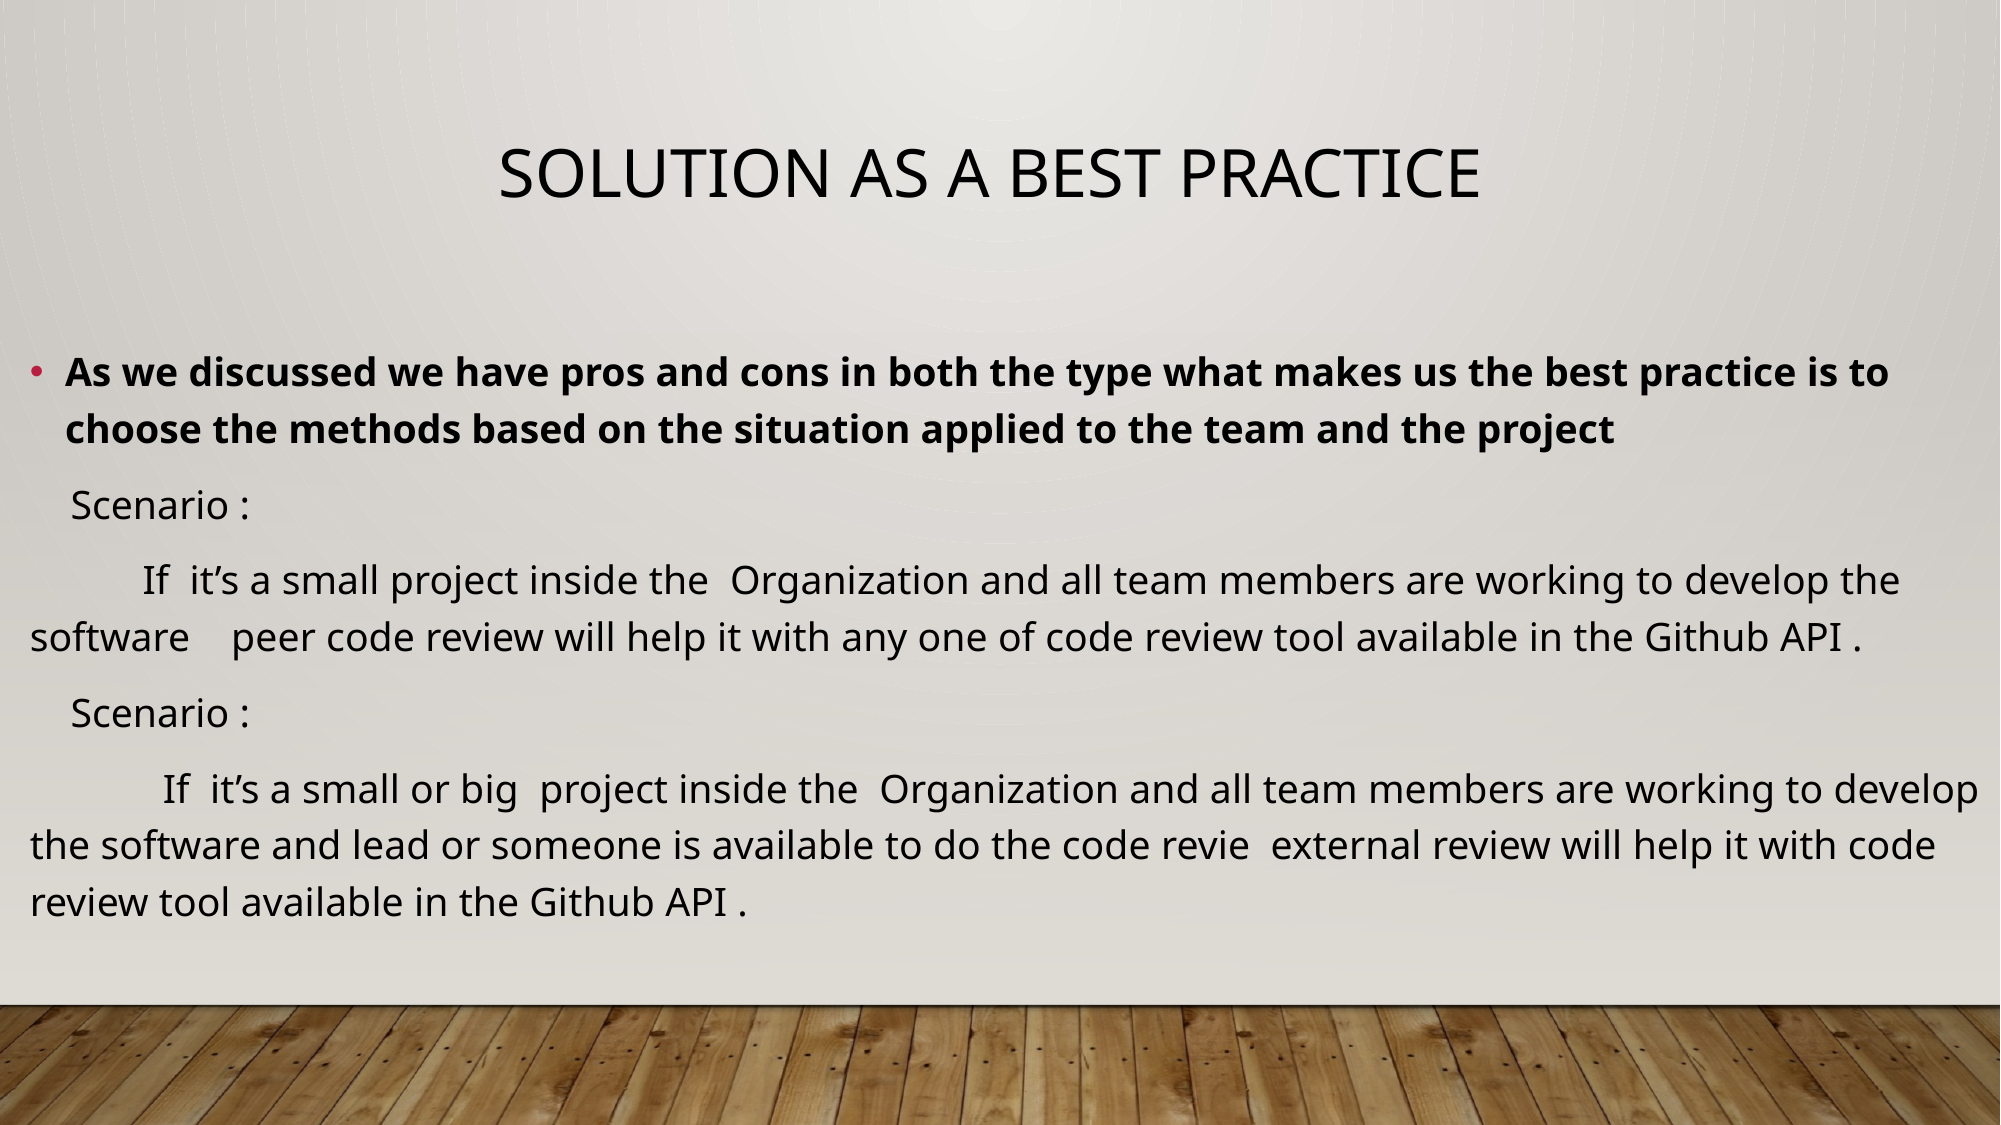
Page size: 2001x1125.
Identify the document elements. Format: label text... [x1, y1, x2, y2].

list As we discussed we have pros and cons in both the type what makes us the best practice is to choose the methods based on the situation applied to the team and the project Scenario : If it’s a small project inside the Organization and all team members are working to develop the software peer code review will help it with any one of code review tool available in the Github API . Scenario : If it’s a small or big project inside the Organization and all team members are working to develop the software and lead or someone is available to do the code revie external review will help it with code review tool available in the Github API . [14, 330, 2000, 940]
title SOLUTION AS A BEST PRACTICE [0, 132, 2000, 305]
picture [0, 1005, 2000, 1125]
